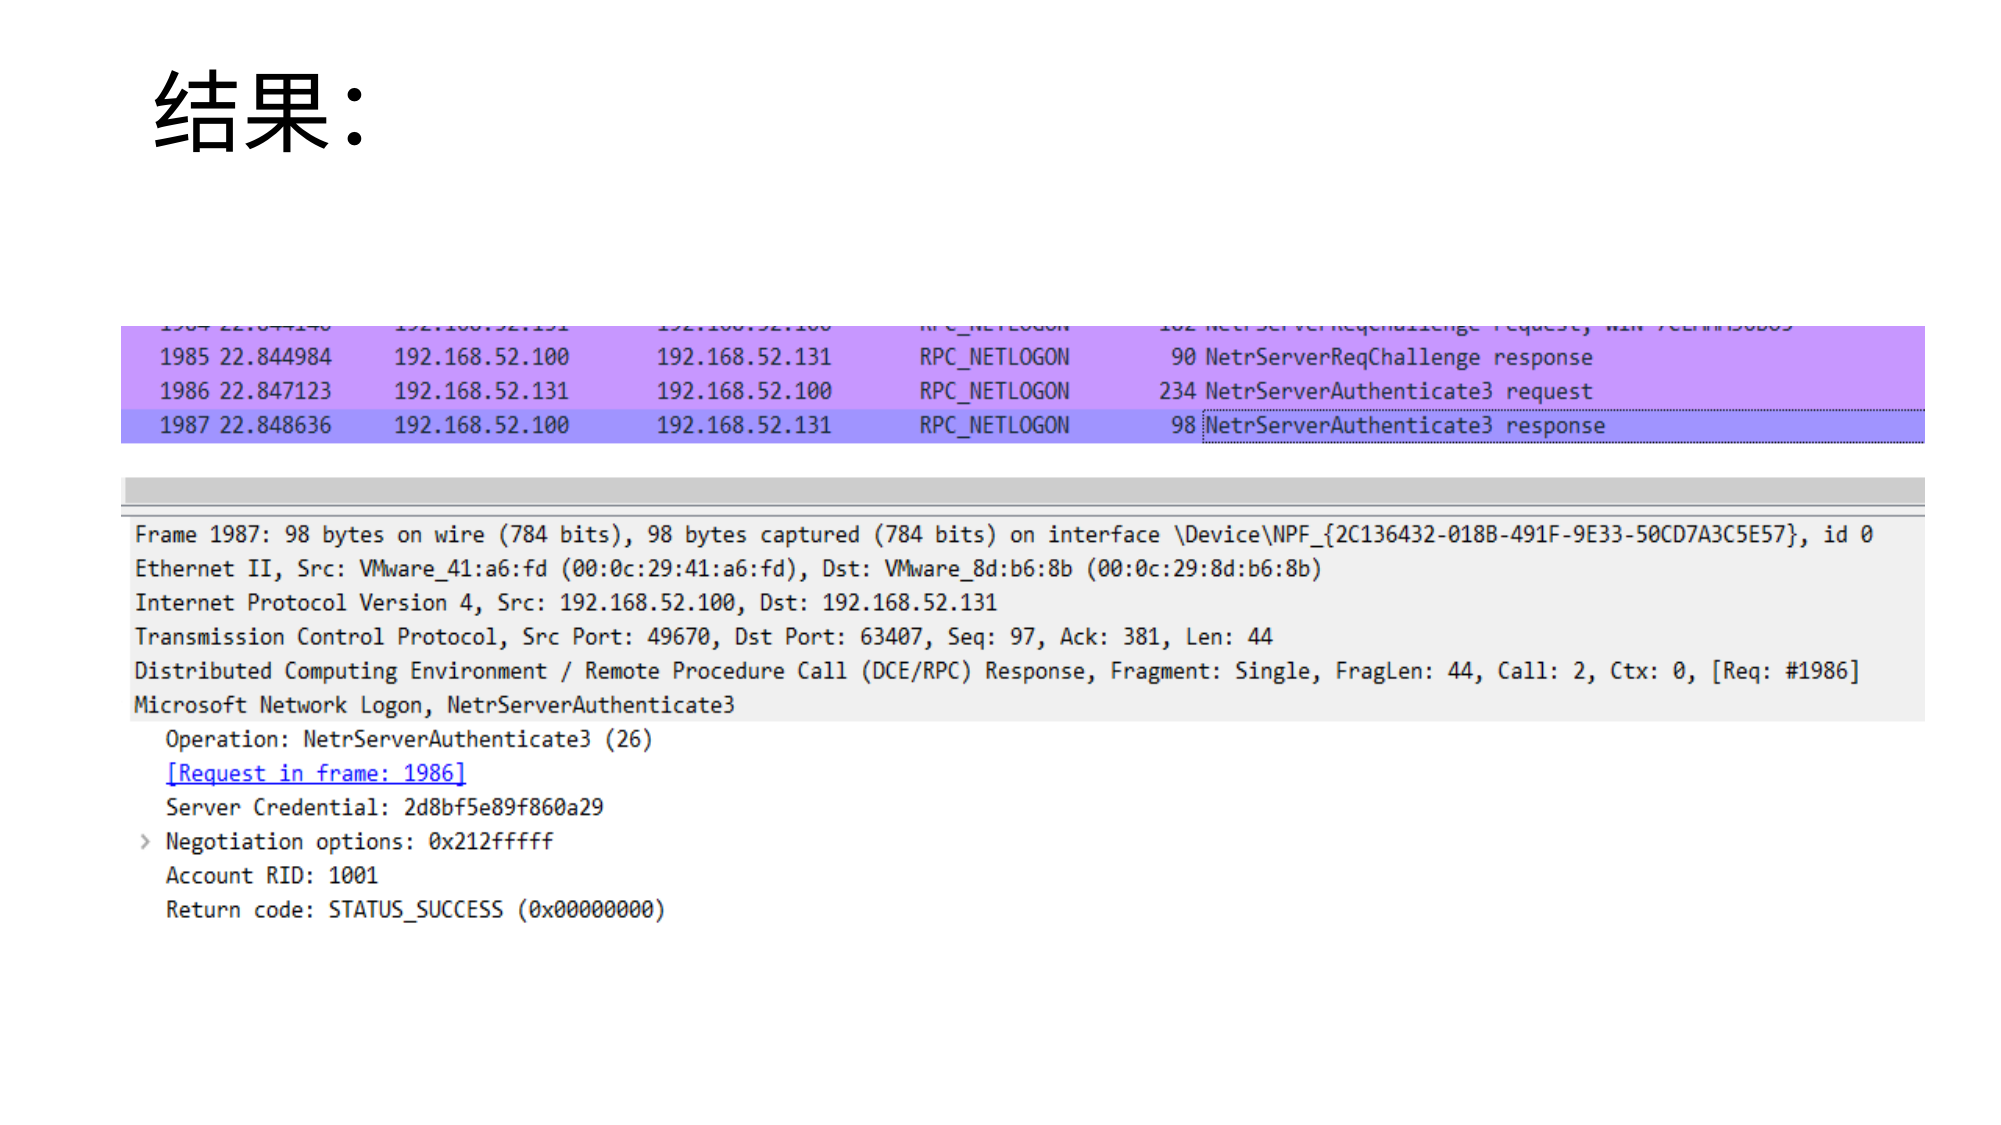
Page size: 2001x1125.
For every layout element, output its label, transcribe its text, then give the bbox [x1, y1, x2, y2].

picture [121, 326, 1925, 952]
title 结果： [137, 59, 1863, 173]
